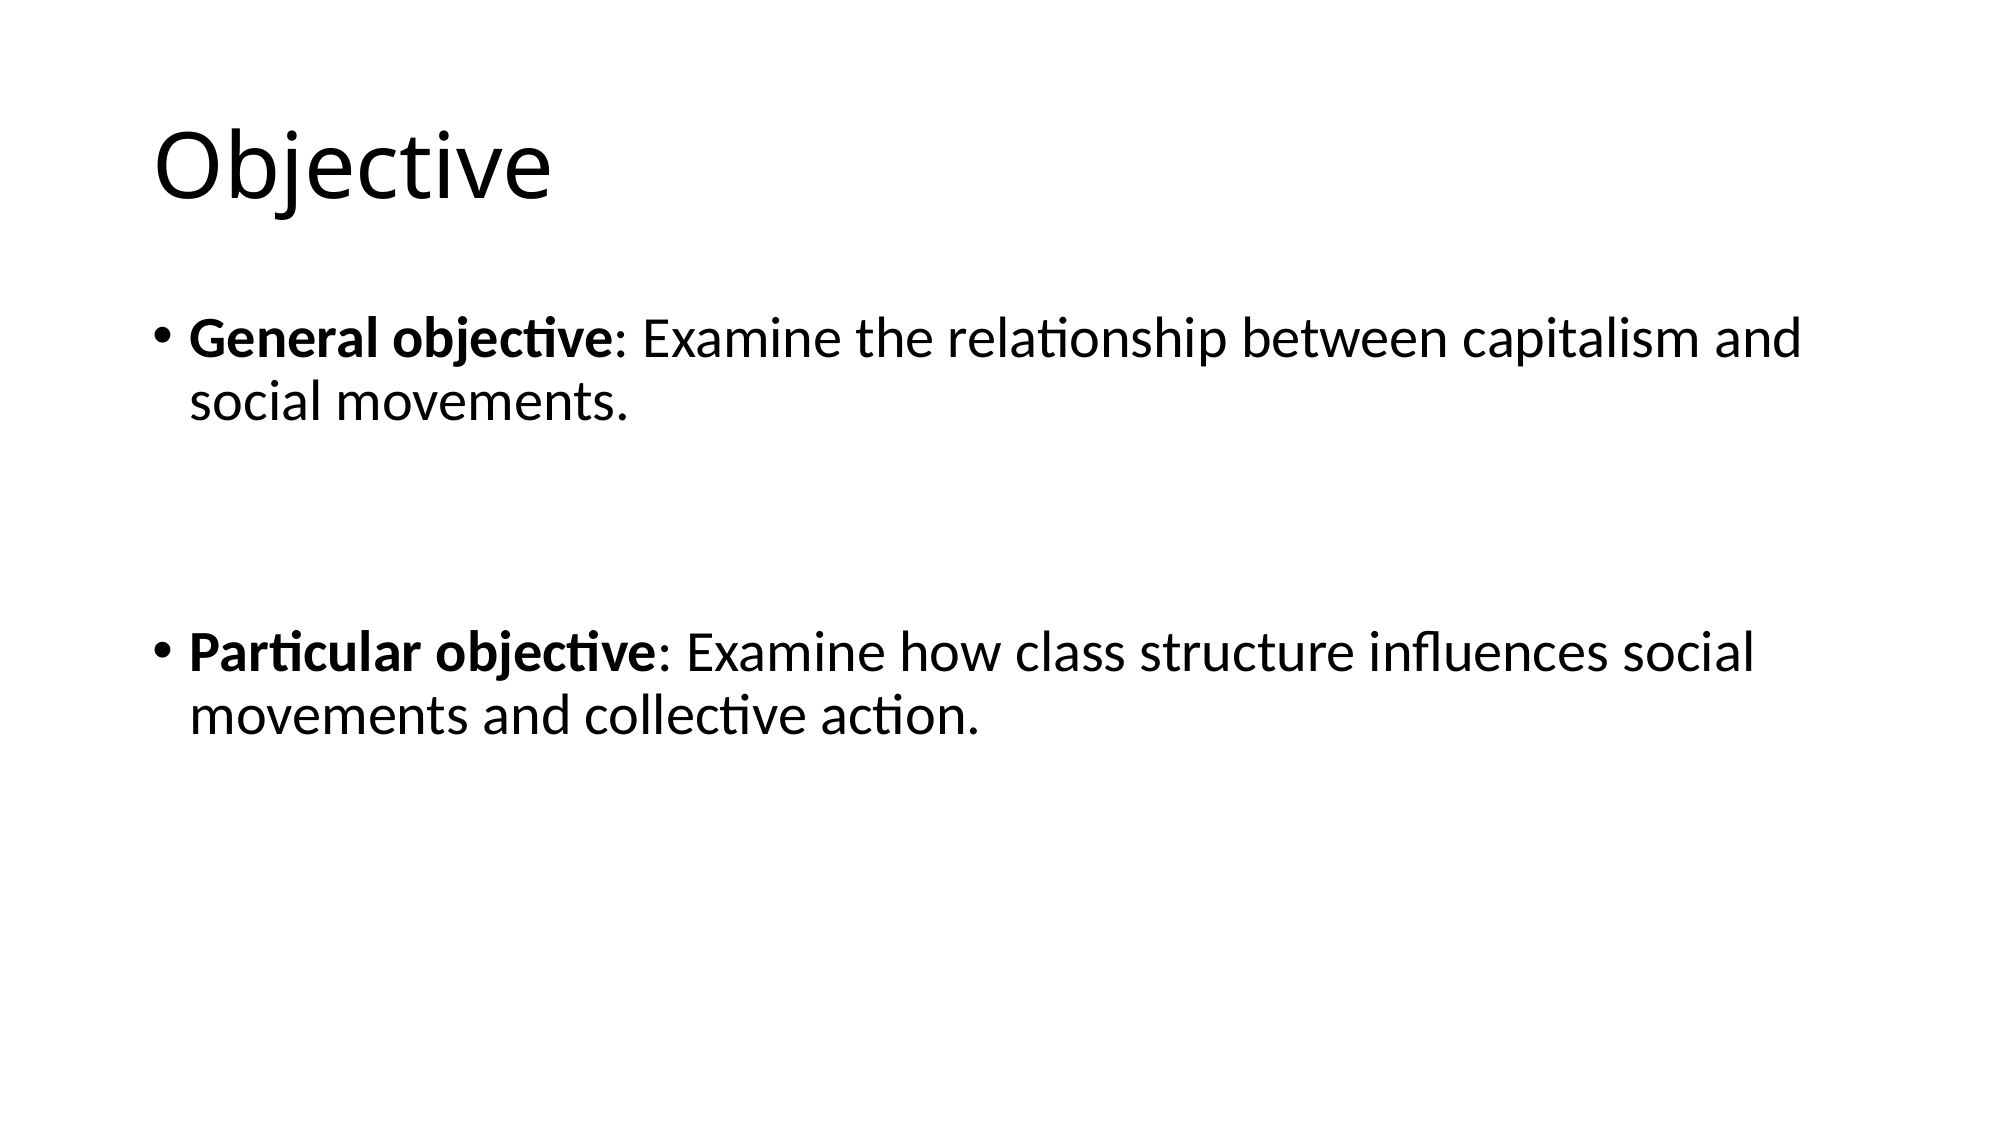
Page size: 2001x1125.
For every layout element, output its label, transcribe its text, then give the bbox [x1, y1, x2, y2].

list General objective: Examine the relationship between capitalism and social movements. Particular objective: Examine how class structure influences social movements and collective action. [137, 299, 1863, 1014]
title Objective [137, 59, 1863, 278]
